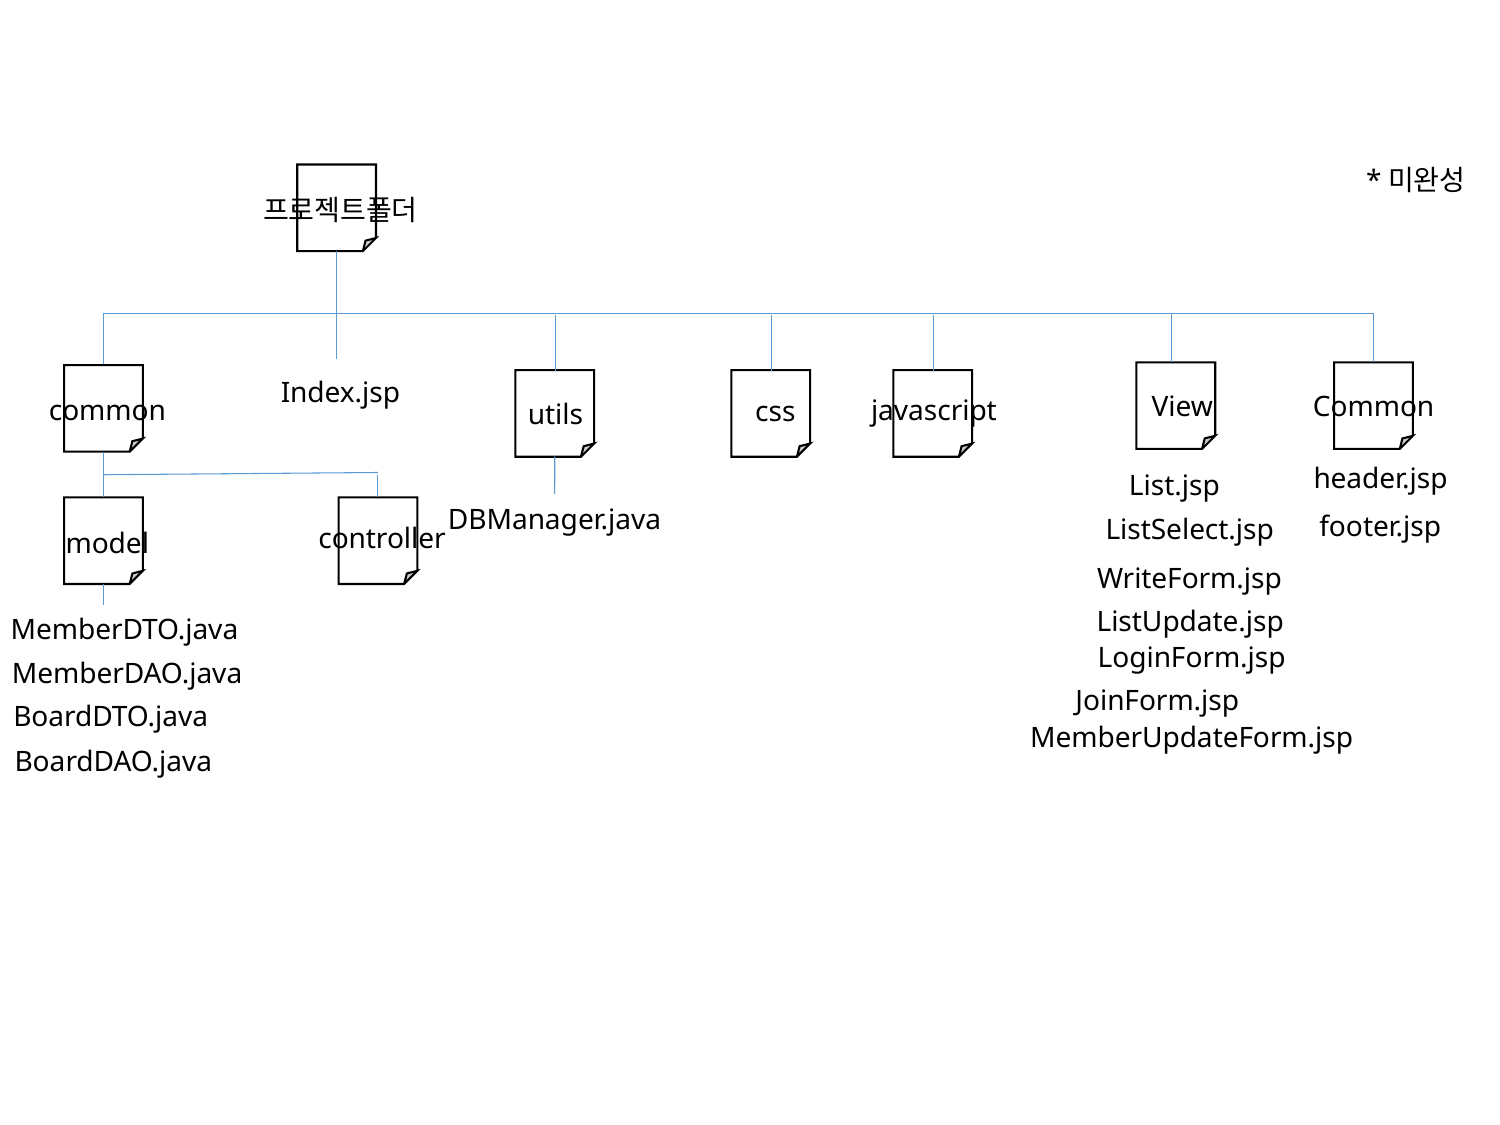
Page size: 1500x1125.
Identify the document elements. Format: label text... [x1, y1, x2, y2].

text_box [63, 364, 144, 385]
text_box [63, 496, 144, 517]
text_box Index.jsp [265, 367, 415, 416]
text_box *미완성 [1351, 155, 1481, 204]
text_box [892, 369, 974, 384]
text_box Common [1298, 380, 1450, 429]
text_box header.jsp [1298, 452, 1463, 502]
text_box DBManager.java [433, 493, 677, 543]
text_box [730, 369, 814, 458]
text_box [1333, 429, 1417, 450]
text_box [296, 234, 380, 253]
text_box model [50, 517, 164, 567]
text_box common [33, 385, 181, 434]
text_box MemberDTO.java [0, 604, 254, 647]
text_box ListSelect.jsp [1090, 504, 1297, 552]
text_box [296, 163, 378, 185]
text_box css [740, 386, 811, 435]
text_box MemberUpdateForm.jsp [1015, 712, 1376, 761]
text_box [1333, 361, 1414, 380]
text_box [337, 562, 421, 586]
text_box WriteForm.jsp [1082, 552, 1305, 596]
text_box [63, 567, 147, 586]
text_box ListUpdate.jsp [1081, 596, 1307, 645]
text_box [63, 434, 147, 453]
text_box MemberDAO.java [0, 647, 258, 697]
text_box LoginForm.jsp [1082, 631, 1308, 681]
text_box [1135, 361, 1219, 450]
text_box controller [303, 512, 461, 562]
text_box footer.jsp [1304, 501, 1457, 550]
text_box List.jsp [1114, 460, 1242, 509]
text_box [892, 434, 976, 458]
text_box BoardDAO.java [0, 736, 228, 785]
text_box 프로젝트폴더 [248, 185, 433, 234]
text_box [514, 438, 598, 458]
text_box utils [513, 388, 598, 438]
text_box [514, 369, 596, 388]
text_box View [1136, 380, 1228, 429]
text_box [337, 496, 419, 512]
text_box BoardDTO.java [0, 697, 223, 736]
text_box JoinForm.jsp [1060, 674, 1262, 712]
text_box javascript [856, 384, 1012, 434]
